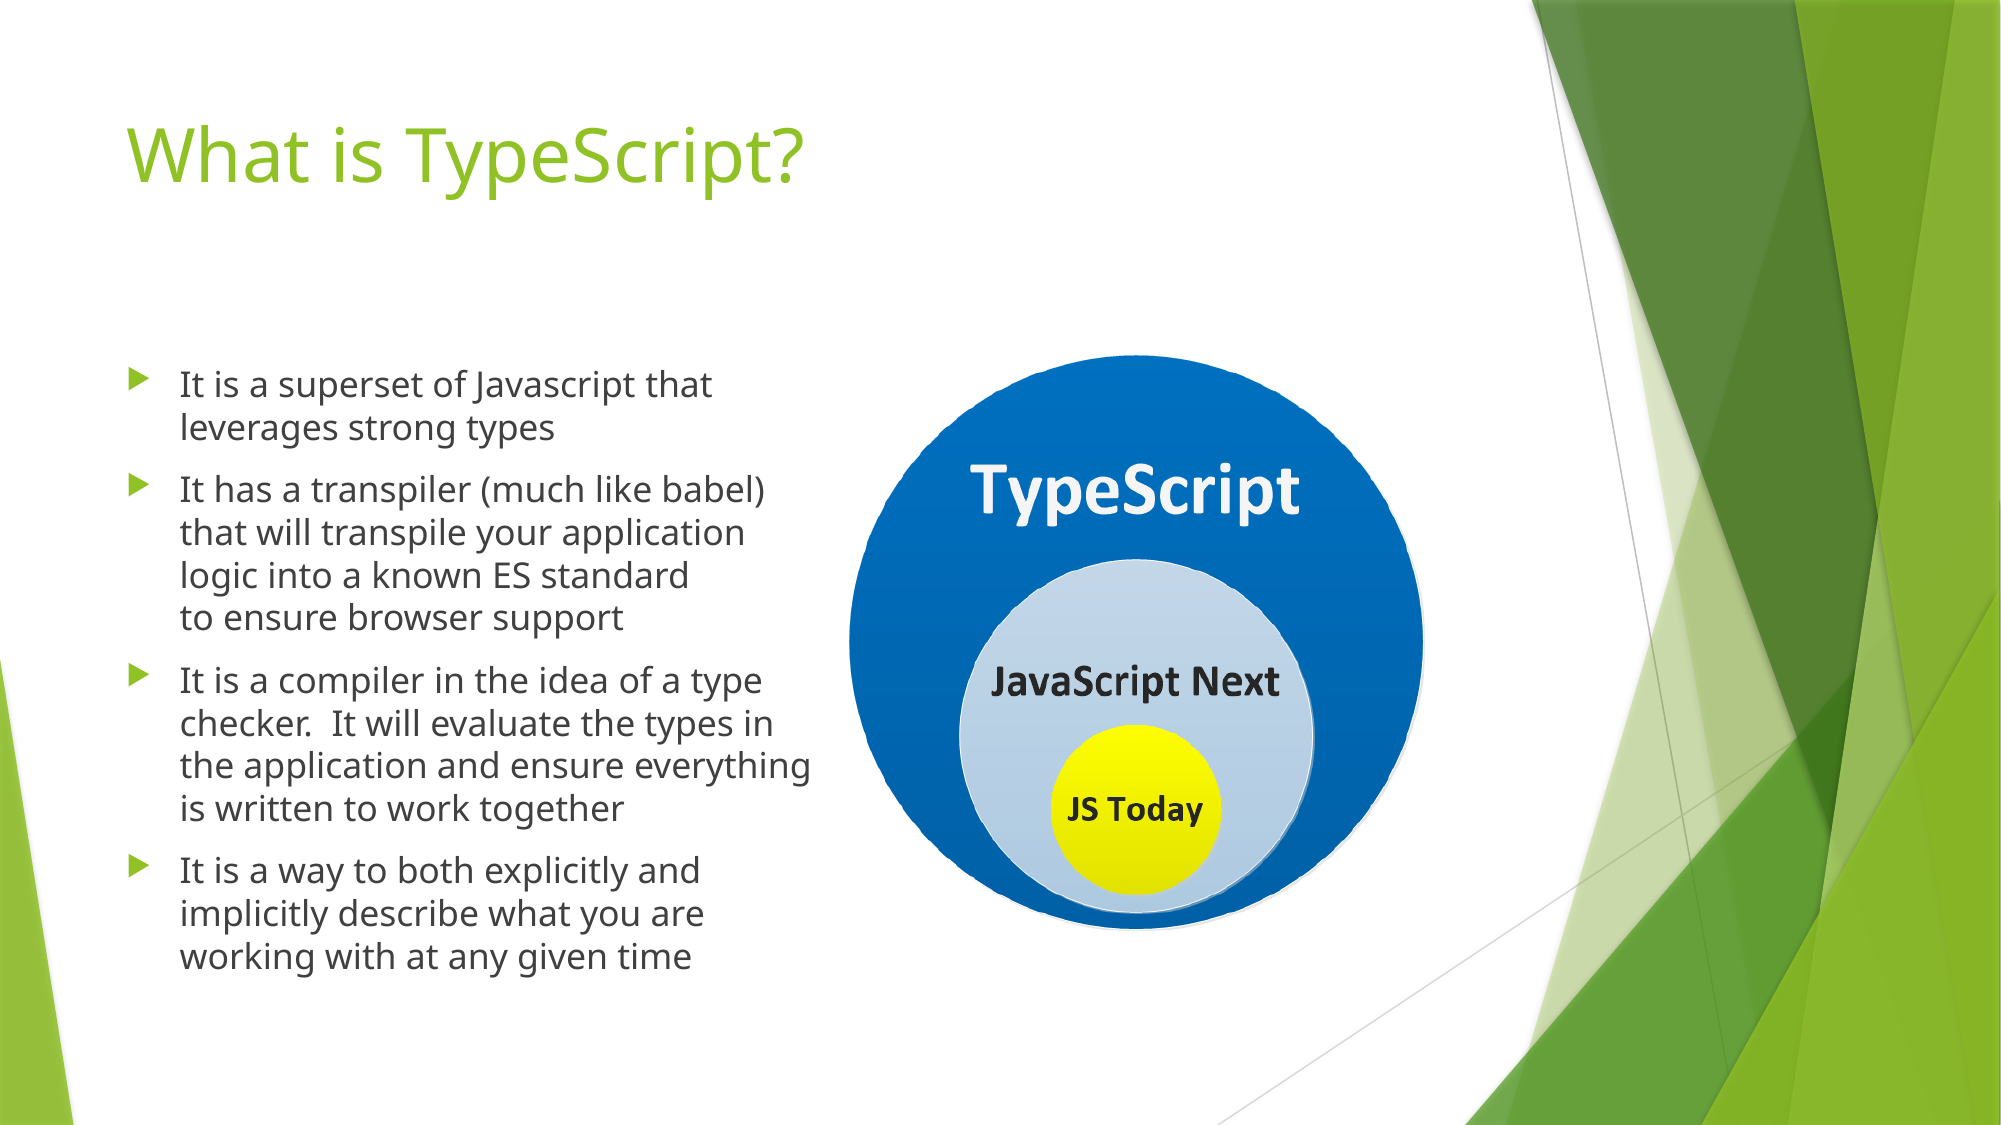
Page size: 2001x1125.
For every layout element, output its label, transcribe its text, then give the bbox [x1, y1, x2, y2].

picture [847, 353, 1426, 932]
list It is a superset of Javascript​ that leverages strong types It has a transpiler (much like babel) that will transpile your application logic into a known ES standard to ensure browser support​ It is a compiler in the idea of a type checker. It will evaluate the types in the application and ensure everything is written to work together​ It is a way to both explicitly and implicitly describe what you are working with at any given time [111, 354, 840, 992]
title What is TypeScript? [111, 99, 1522, 317]
